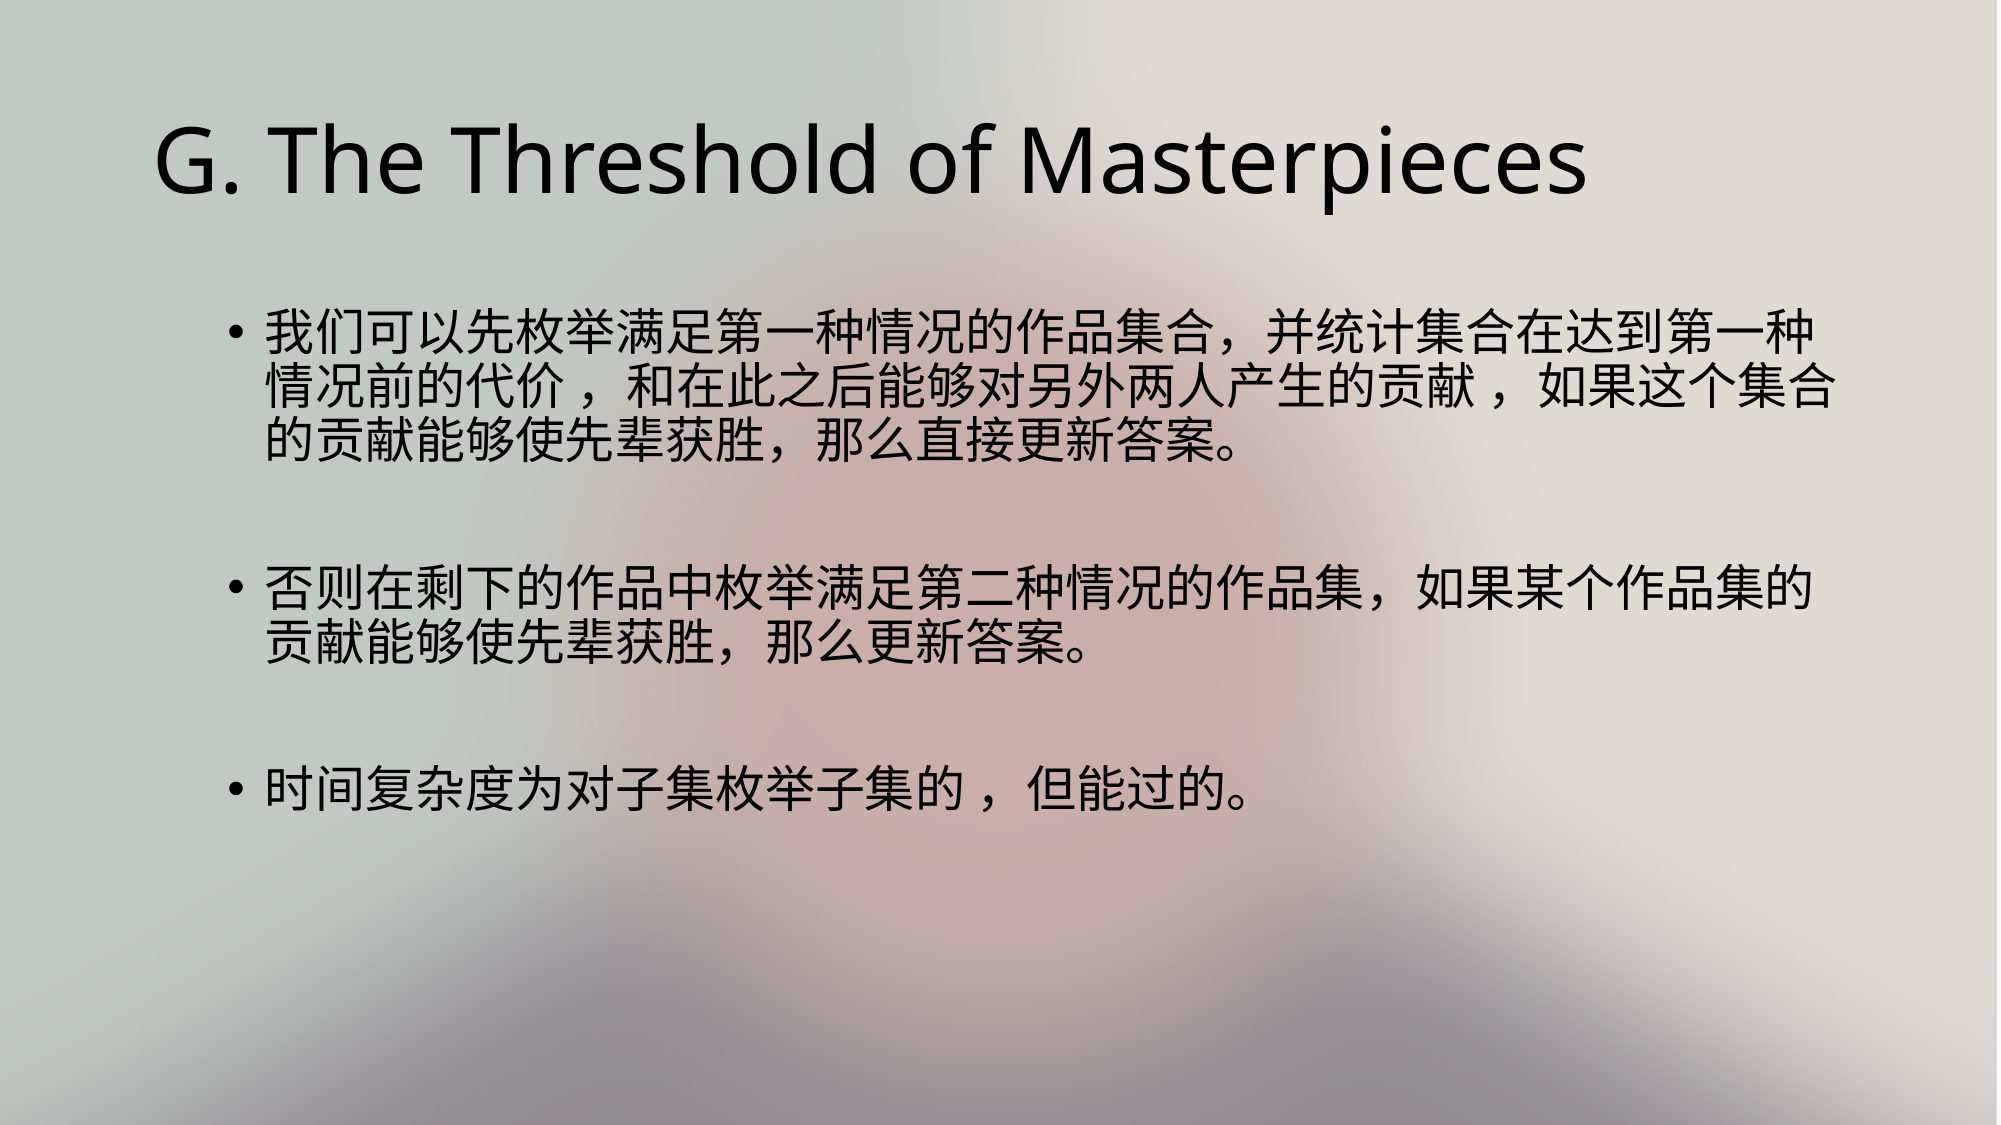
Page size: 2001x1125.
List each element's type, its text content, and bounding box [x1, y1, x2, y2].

title G. The Threshold of Masterpieces [137, 55, 1863, 273]
